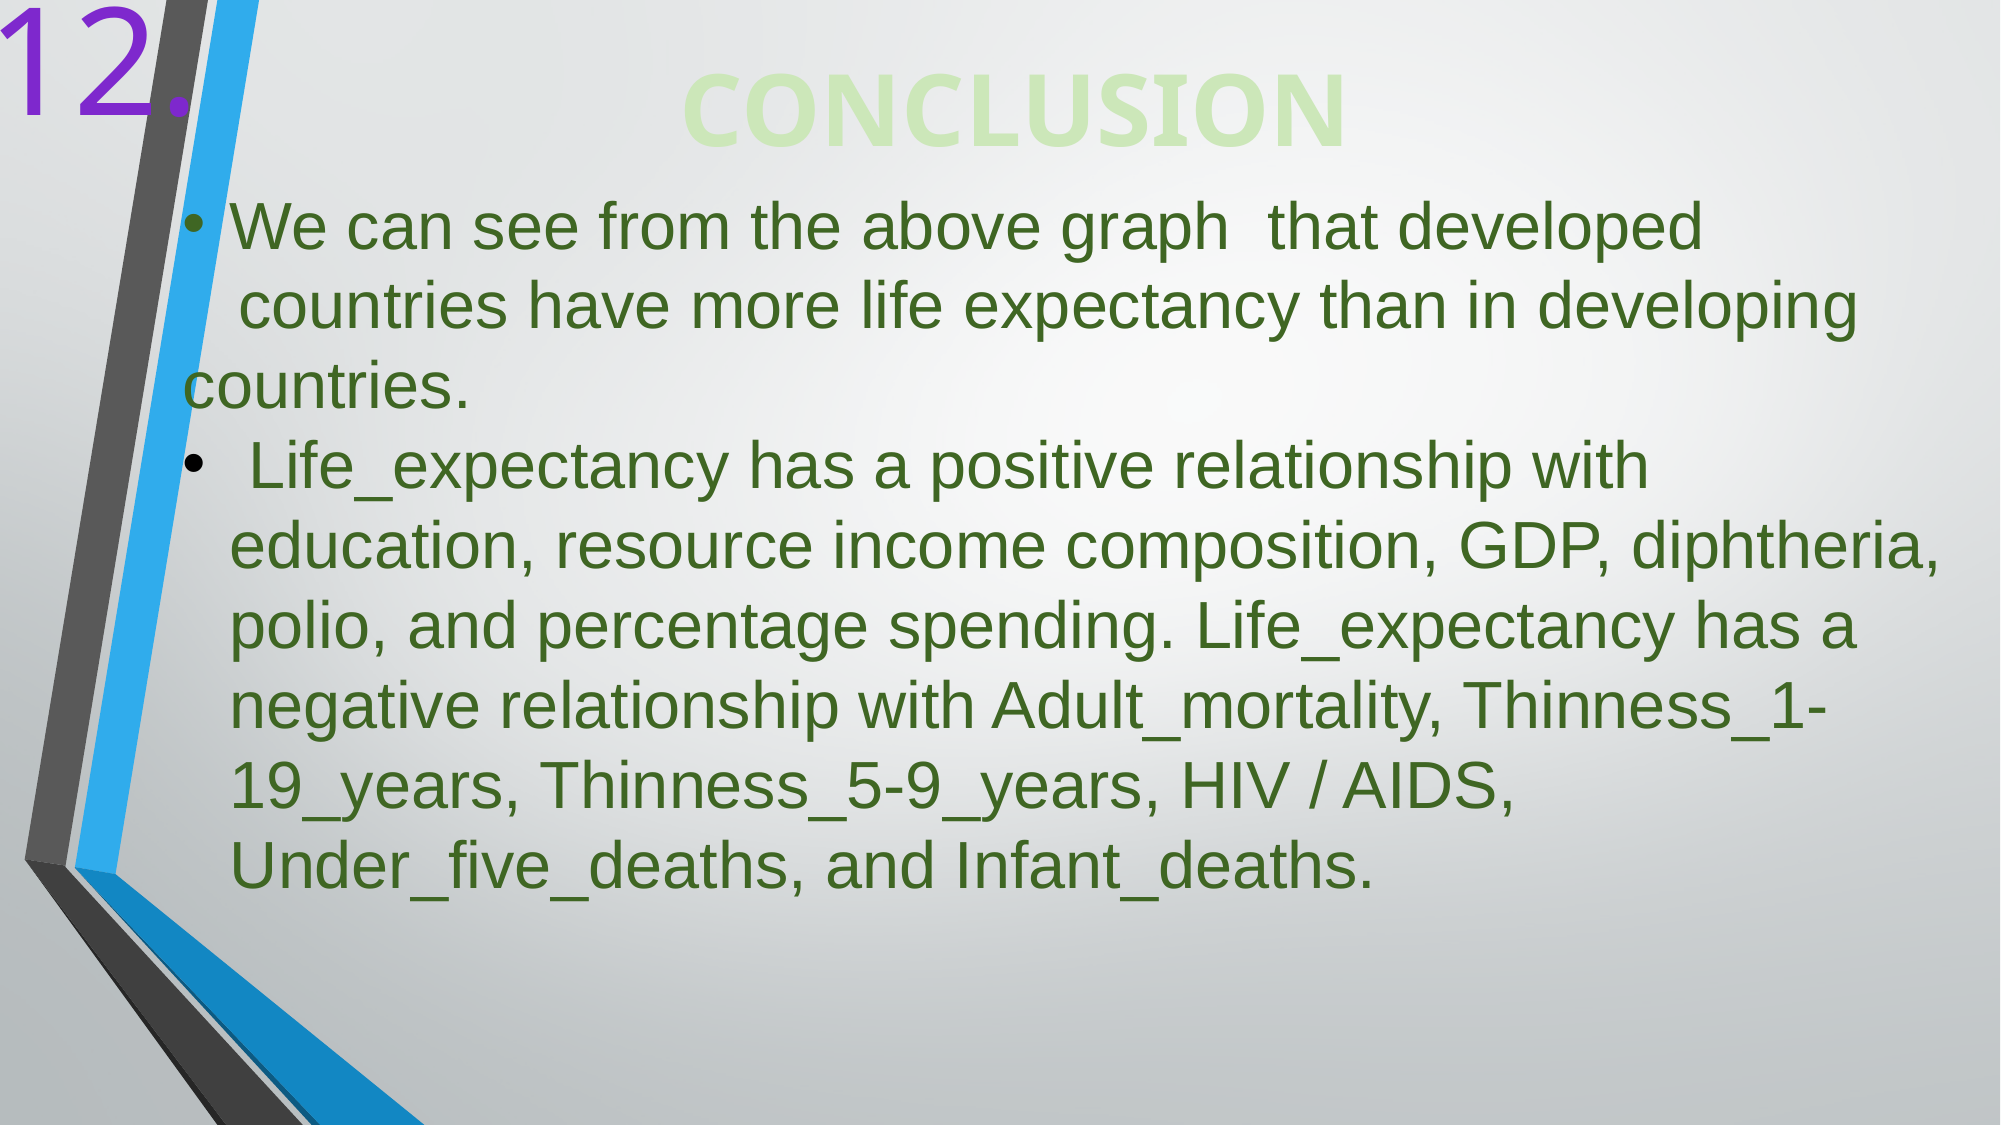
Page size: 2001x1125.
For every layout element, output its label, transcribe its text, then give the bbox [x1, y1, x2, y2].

text_box 12. [0, 0, 215, 153]
text_box We can see from the above graph that developed countries have more life expectancy than in developing countries. Life_expectancy has a positive relationship with education, resource income composition, GDP, diphtheria, polio, and percentage spending. Life_expectancy has a negative relationship with Adult_mortality, Thinness_1-19_years, Thinness_5-9_years, HIV / AIDS, Under_five_deaths, and Infant_deaths. [168, 175, 1980, 910]
text_box CONCLUSION [664, 38, 1367, 174]
